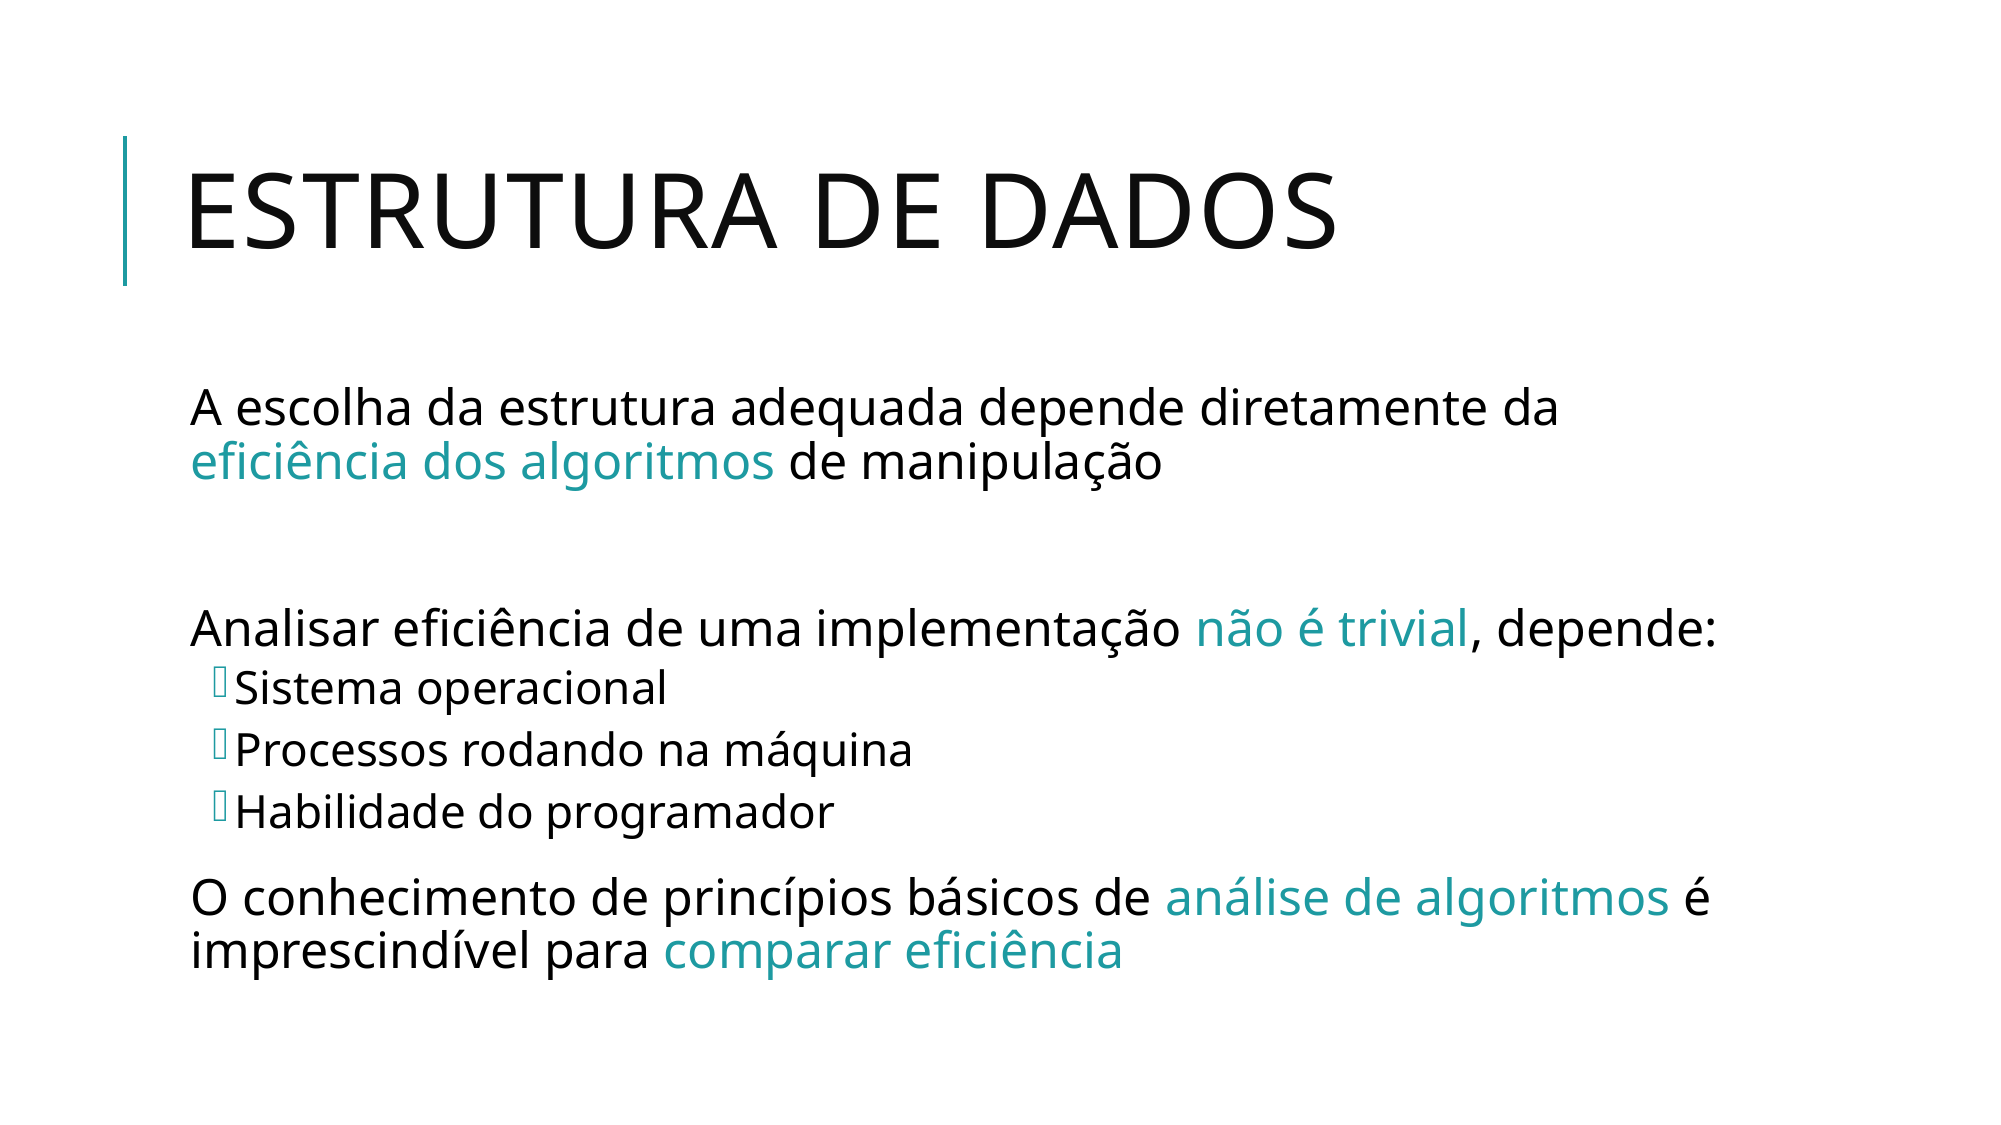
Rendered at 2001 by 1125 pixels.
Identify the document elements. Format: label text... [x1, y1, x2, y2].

title Estrutura de Dados [168, 96, 1763, 342]
list A escolha da estrutura adequada depende diretamente da eficiência dos algoritmos de manipulação Analisar eficiência de uma implementação não é trivial, depende: Sistema operacional Processos rodando na máquina Habilidade do programador O conhecimento de princípios básicos de análise de algoritmos é imprescindível para comparar eficiência [168, 375, 1763, 1035]
